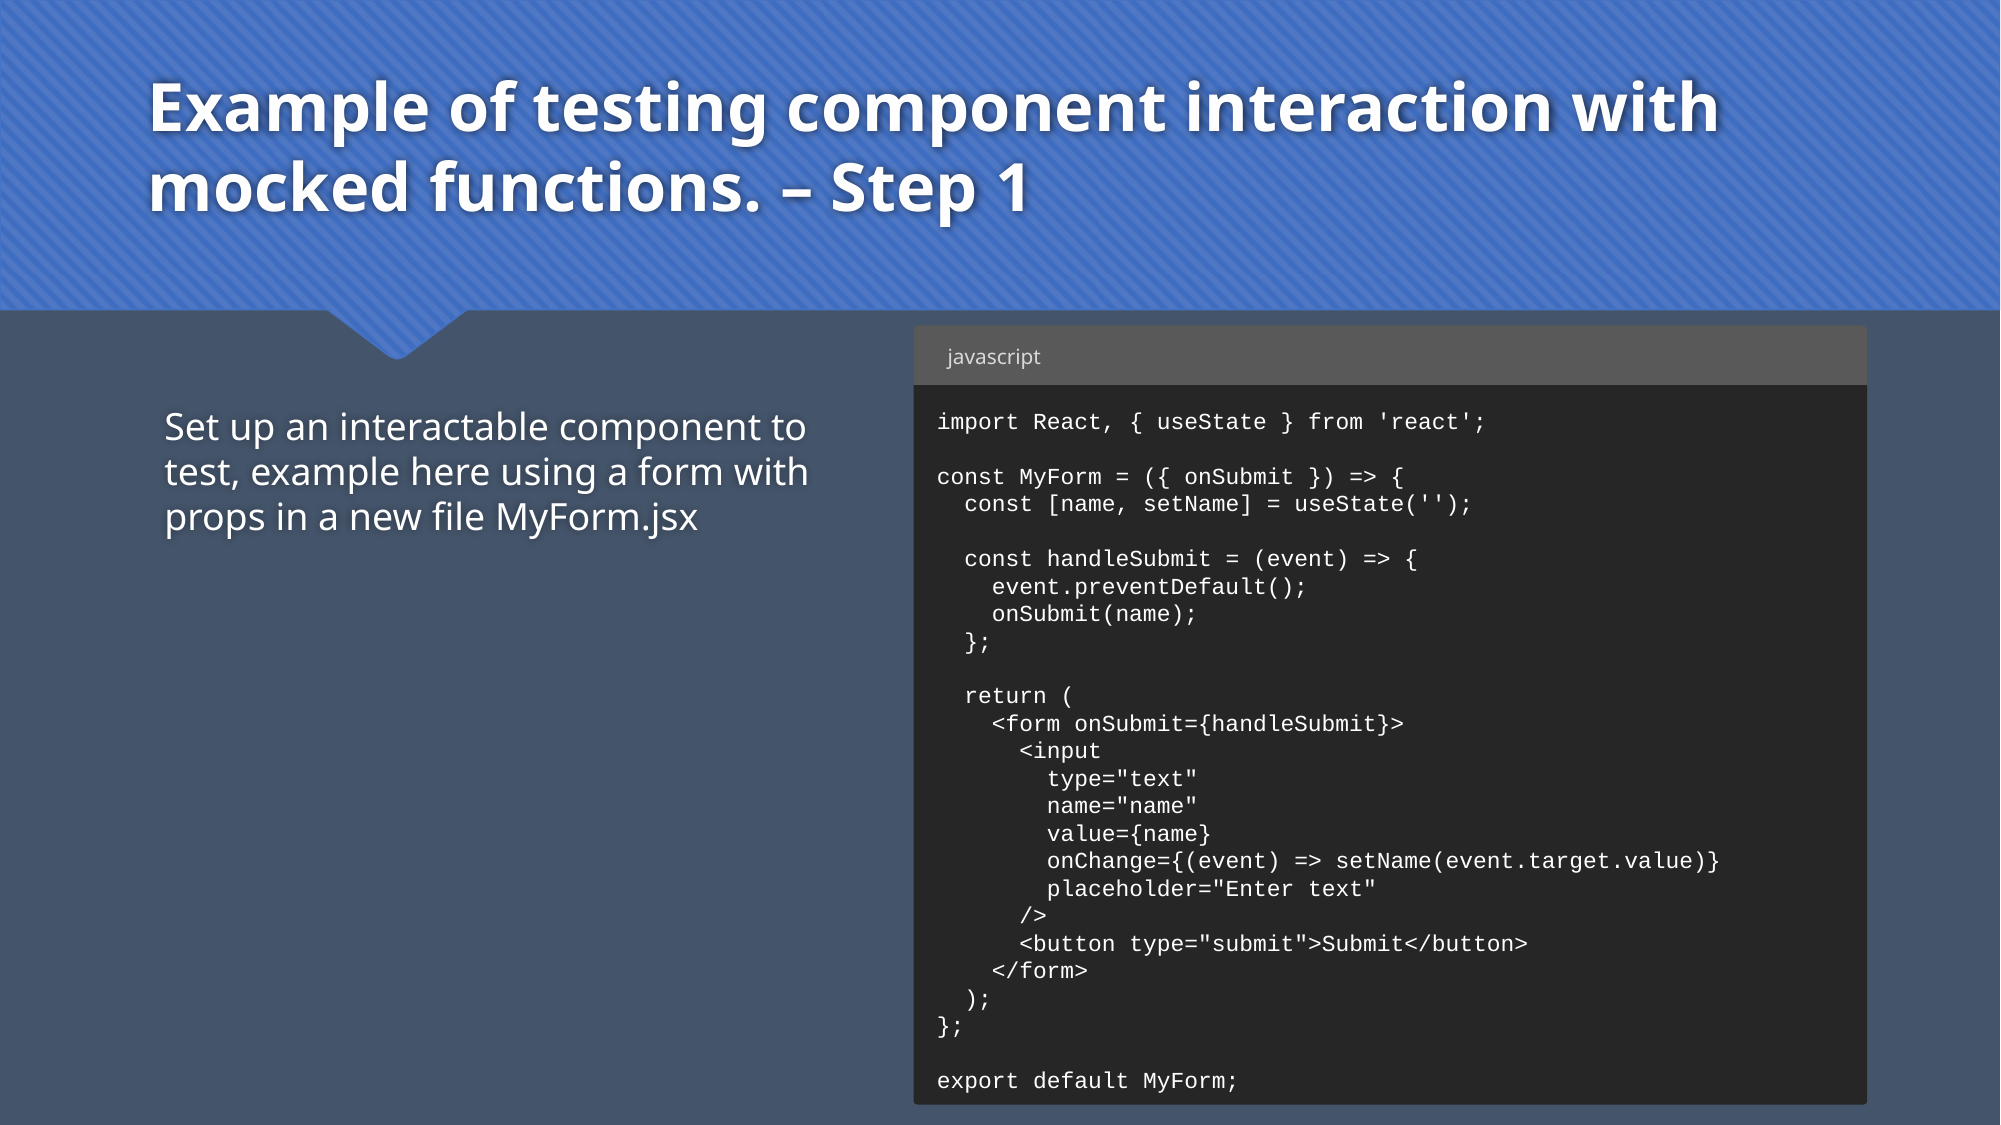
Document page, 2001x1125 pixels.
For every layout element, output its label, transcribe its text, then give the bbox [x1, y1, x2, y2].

text_box import React, { useState } from 'react'; const MyForm = ({ onSubmit }) => { const [name, setName] = useState(''); const handleSubmit = (event) => { event.preventDefault(); onSubmit(name); }; return ( <form onSubmit={handleSubmit}> <input type="text" name="name" value={name} onChange={(event) => setName(event.target.value)} placeholder="Enter text" /> <button type="submit">Submit</button> </form> ); }; export default MyForm; [921, 399, 1837, 1101]
text_box [912, 383, 1869, 1106]
text_box [912, 324, 1869, 384]
text_box Set up an interactable component to test, example here using a form with props in a new file MyForm.jsx [149, 385, 843, 557]
title Example of testing component interaction with mocked functions. – Step 1 [132, 73, 1868, 233]
text_box javascript [932, 335, 1279, 376]
